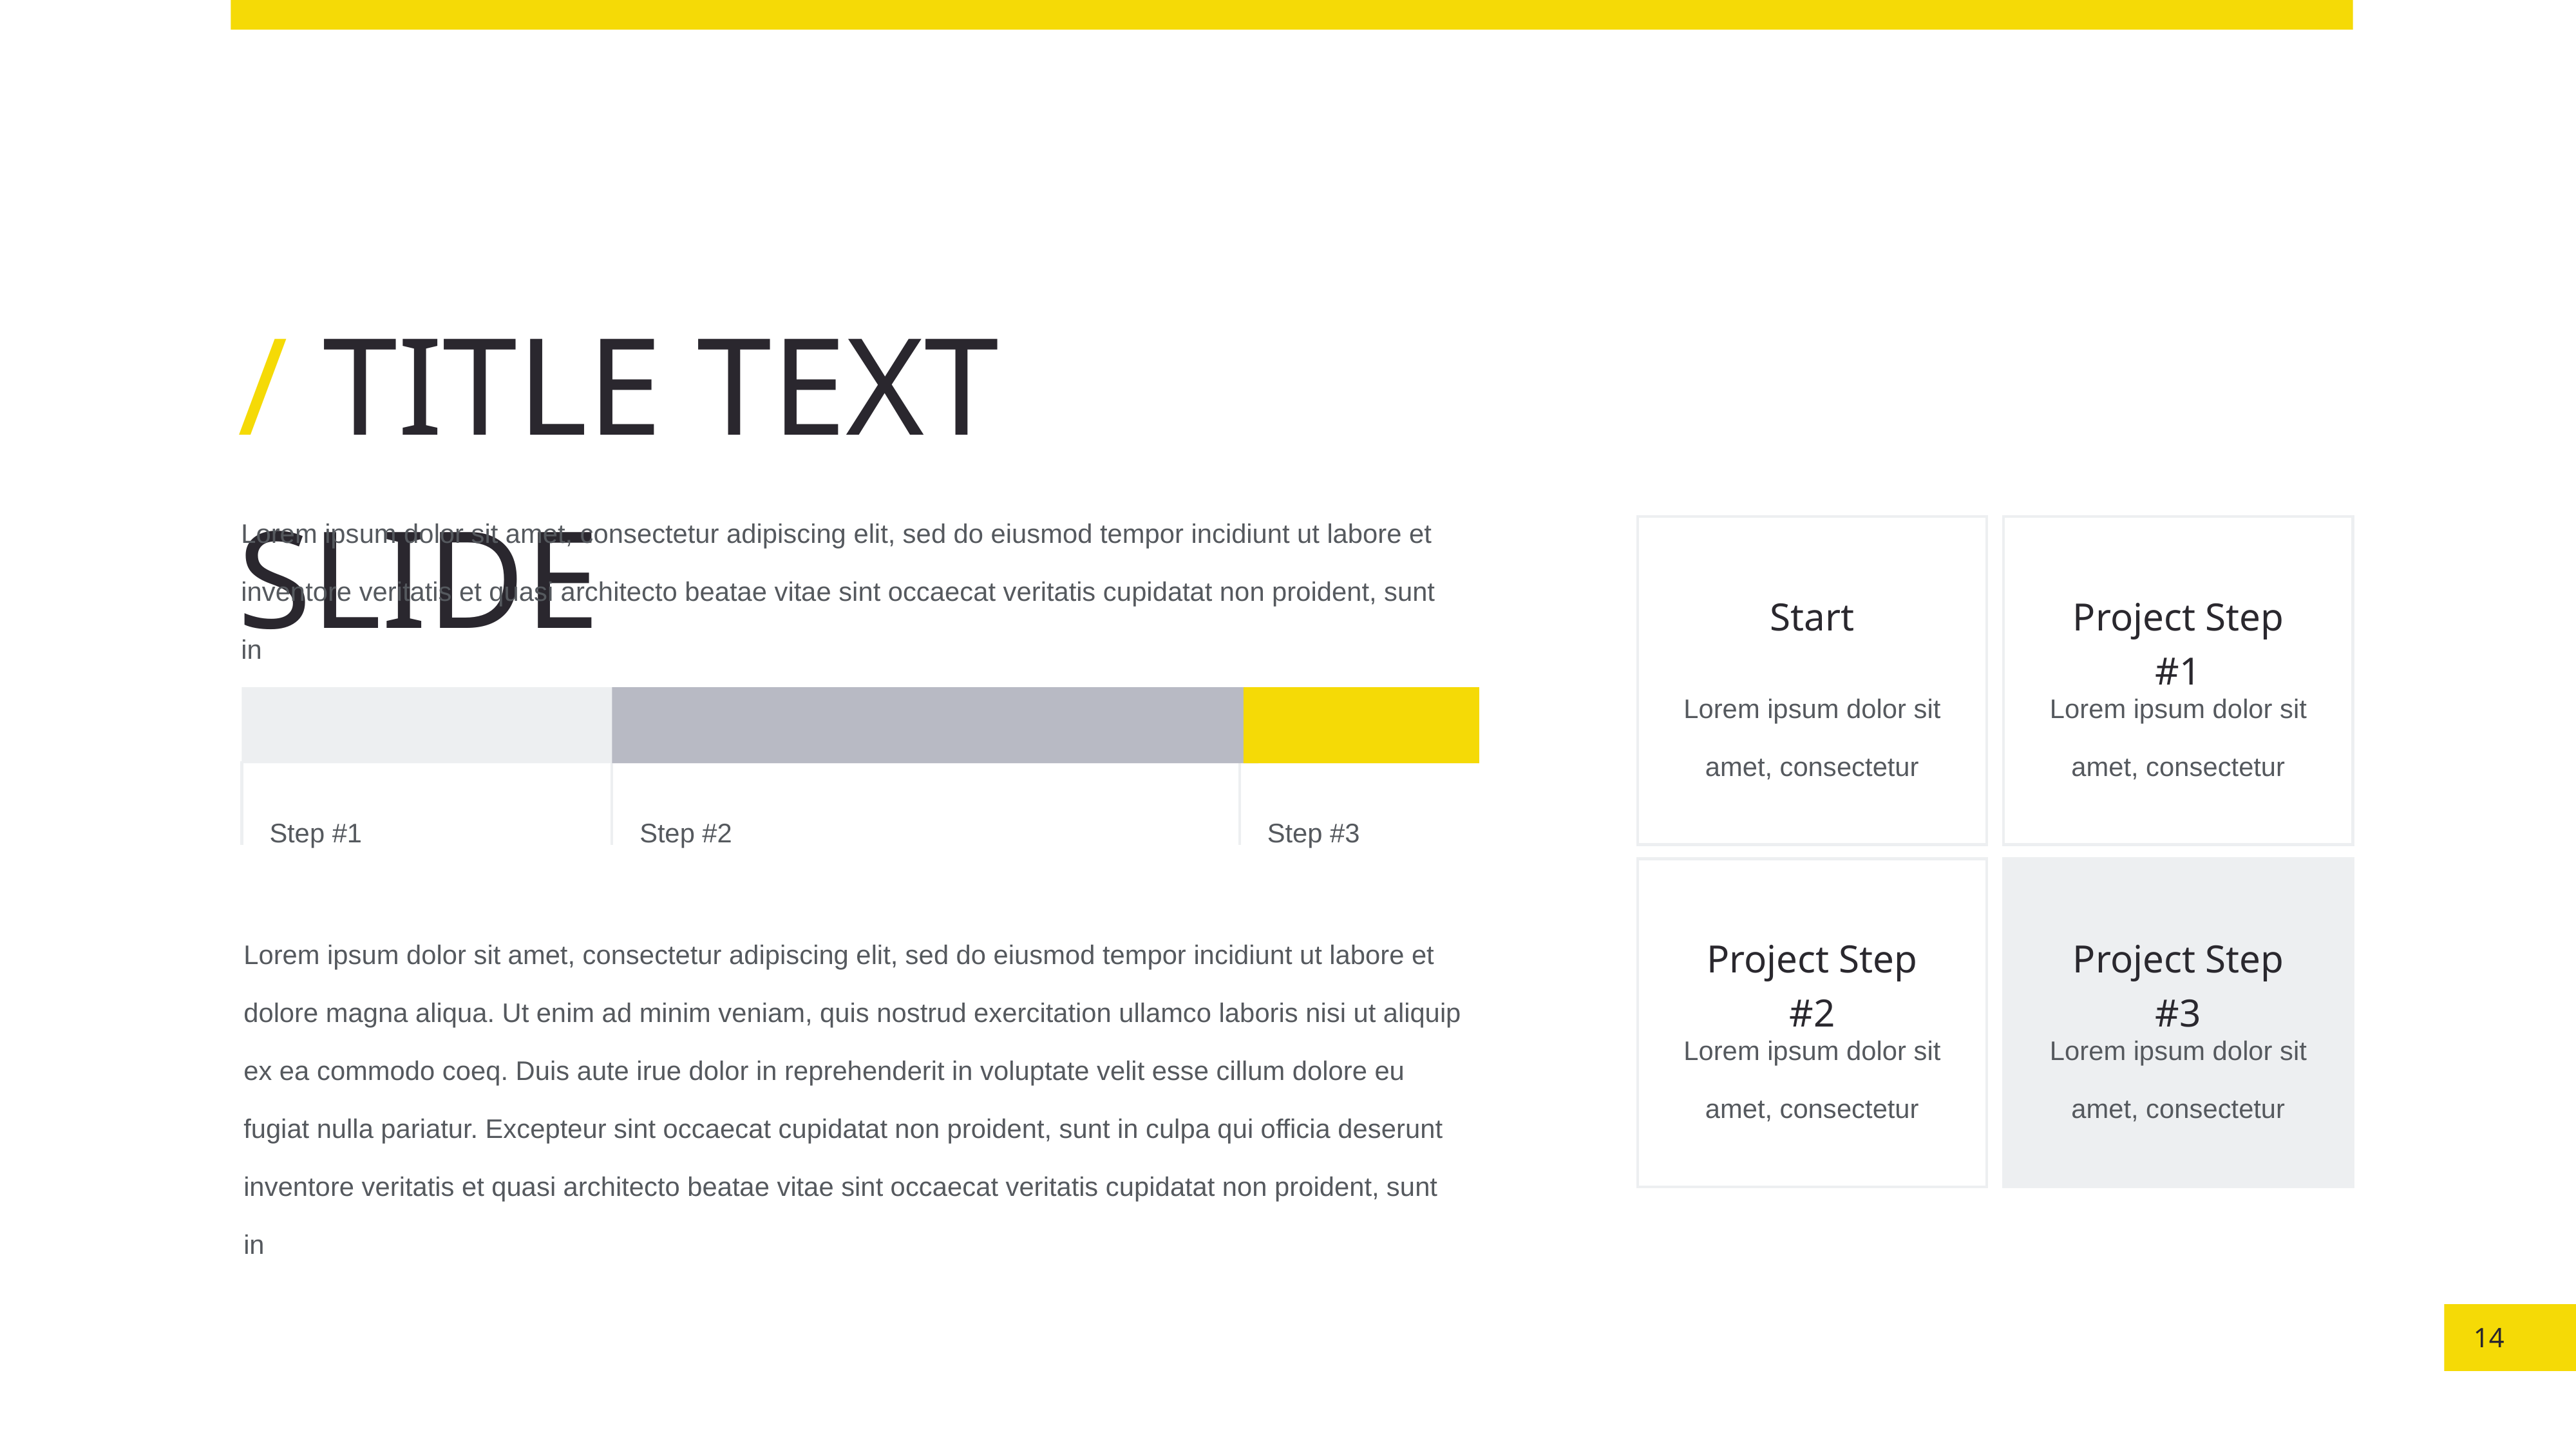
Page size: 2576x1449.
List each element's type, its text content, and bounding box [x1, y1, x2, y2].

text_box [1637, 516, 2353, 1187]
text_box [231, 0, 2353, 30]
text_box 14 [2444, 1316, 2509, 1361]
text_box / TITLE TEXT SLIDE [234, 264, 1231, 432]
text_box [231, 486, 1479, 1201]
